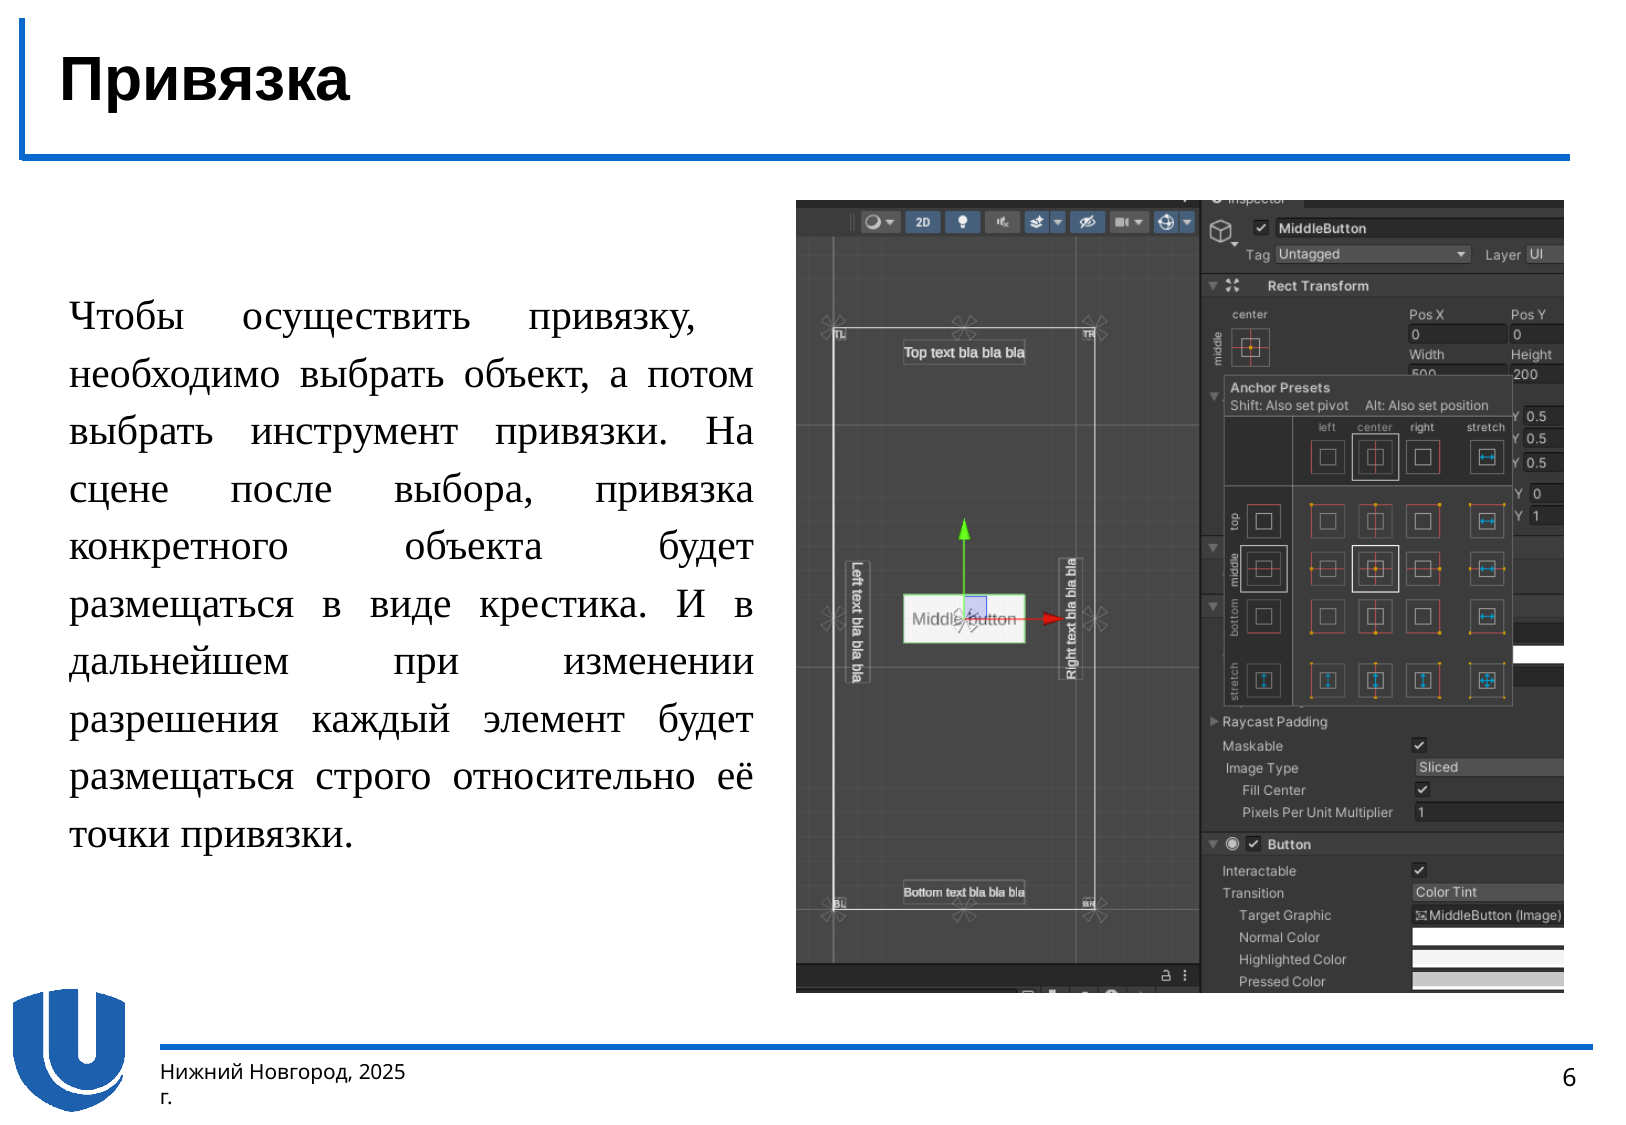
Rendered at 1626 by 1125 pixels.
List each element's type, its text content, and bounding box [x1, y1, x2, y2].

picture [13, 988, 125, 1112]
title Привязка [57, 36, 1231, 227]
slide_number Нижний Новгород, 2025 г. [157, 1058, 412, 1125]
slide_number 6 [1556, 1066, 1599, 1125]
text_box Чтобы осуществить привязку, необходимо выбрать объект, а потом выбрать инструмент привязки. На сцене после выбора, привязка конкретного объекта будет размещаться в виде крестика. И в дальнейшем при изменении разрешения каждый элемент будет размещаться строго относительно её точки привязки. [69, 267, 755, 856]
picture [795, 200, 1564, 993]
